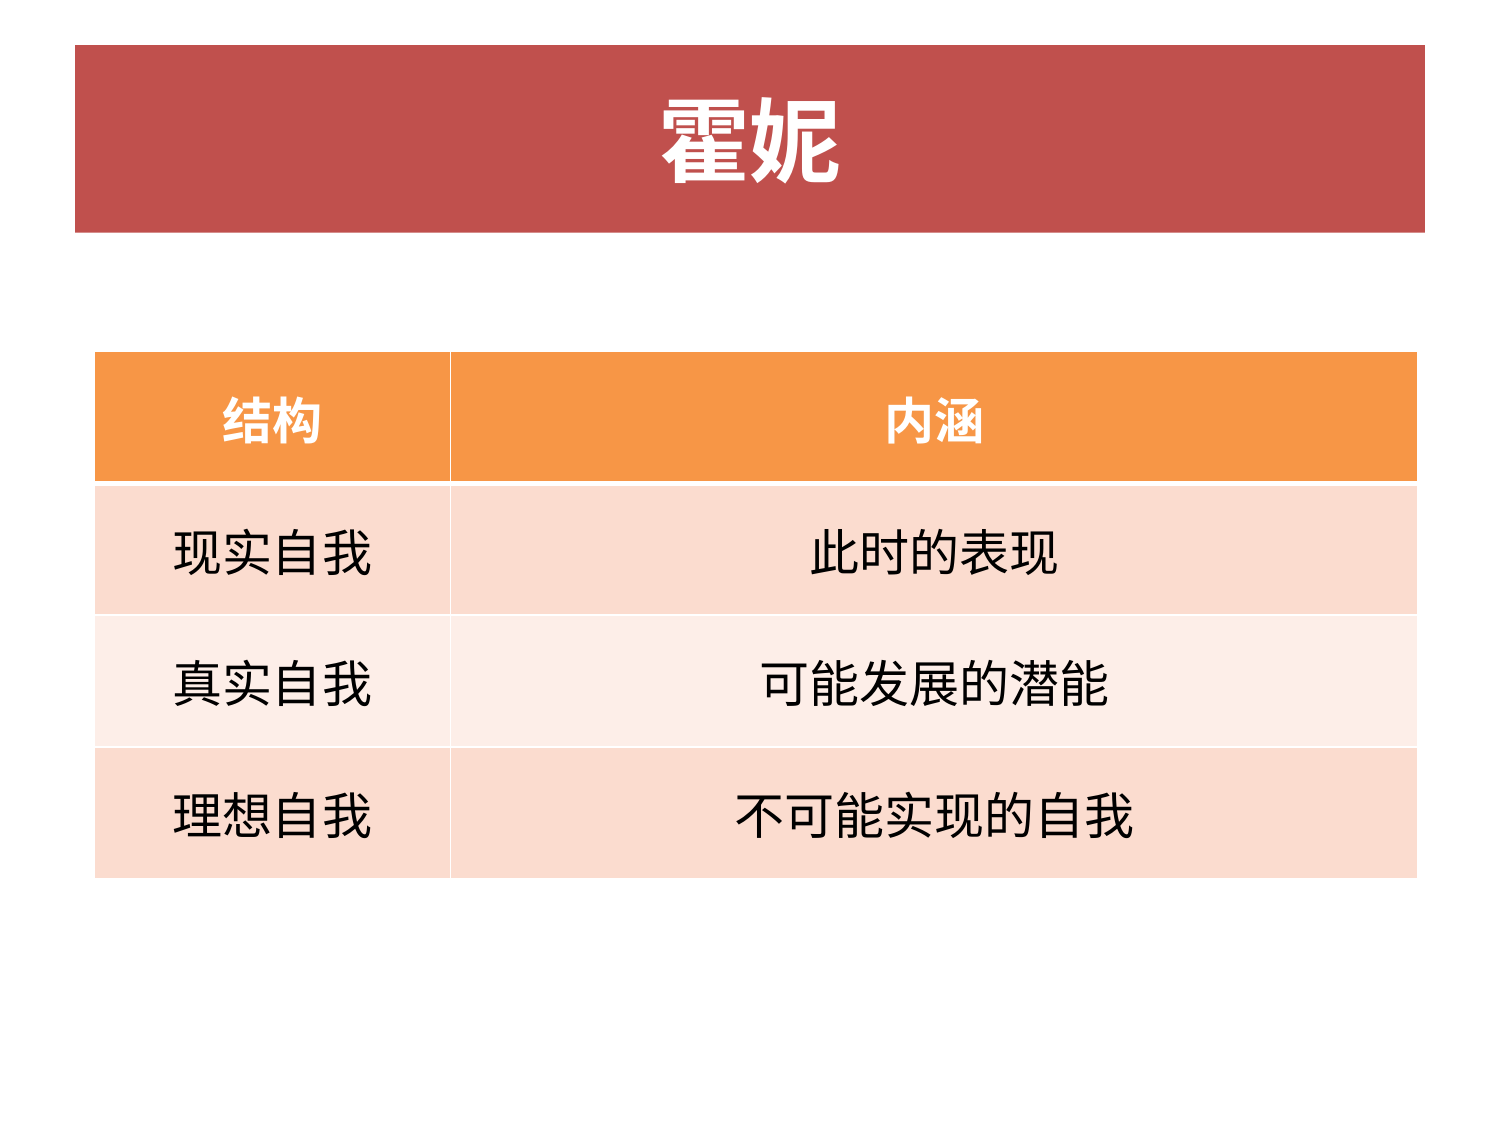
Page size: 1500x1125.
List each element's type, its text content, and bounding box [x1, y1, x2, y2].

table_cell 现实自我 [95, 486, 450, 614]
table_cell 此时的表现 [451, 486, 1417, 614]
table_header 结构 [95, 352, 450, 481]
table_cell 可能发展的潜能 [451, 616, 1417, 746]
table_cell 理想自我 [95, 748, 450, 878]
table_cell 不可能实现的自我 [451, 748, 1417, 878]
table_cell 真实自我 [95, 616, 450, 746]
title 霍妮 [75, 45, 1425, 233]
table_header 内涵 [451, 352, 1417, 481]
